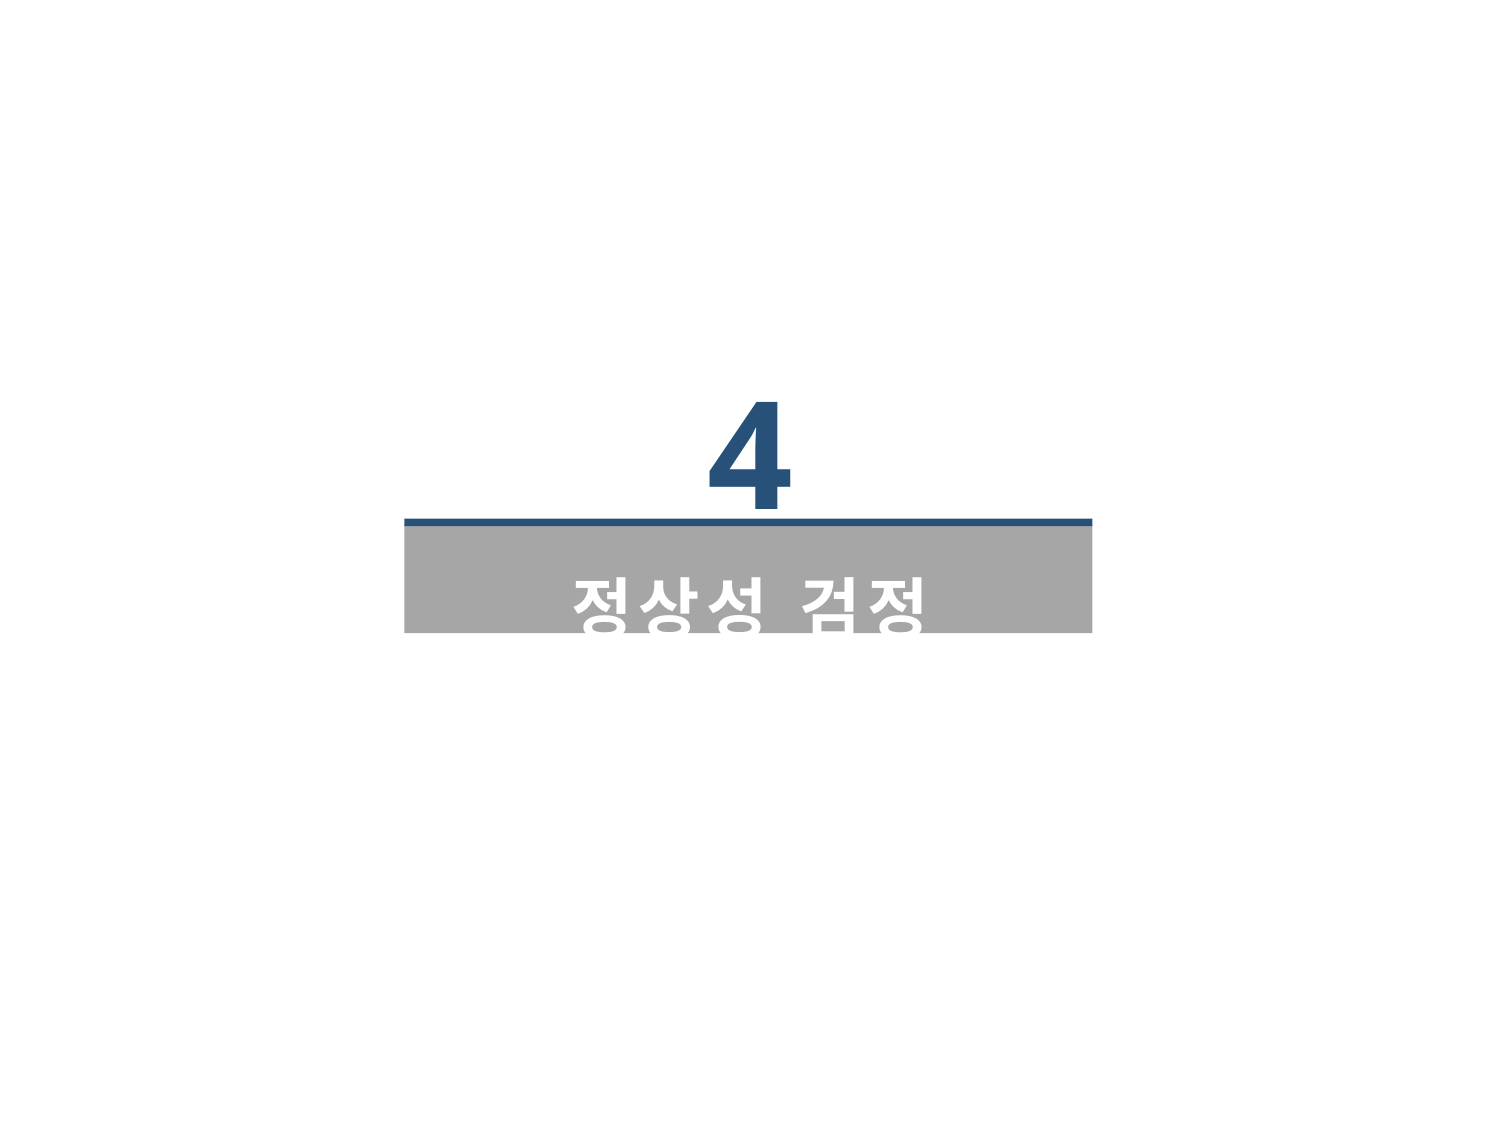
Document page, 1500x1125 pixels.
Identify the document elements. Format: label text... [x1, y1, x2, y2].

text_box 4 [466, 171, 1034, 547]
text_box 정상성 검정 [389, 479, 1111, 655]
